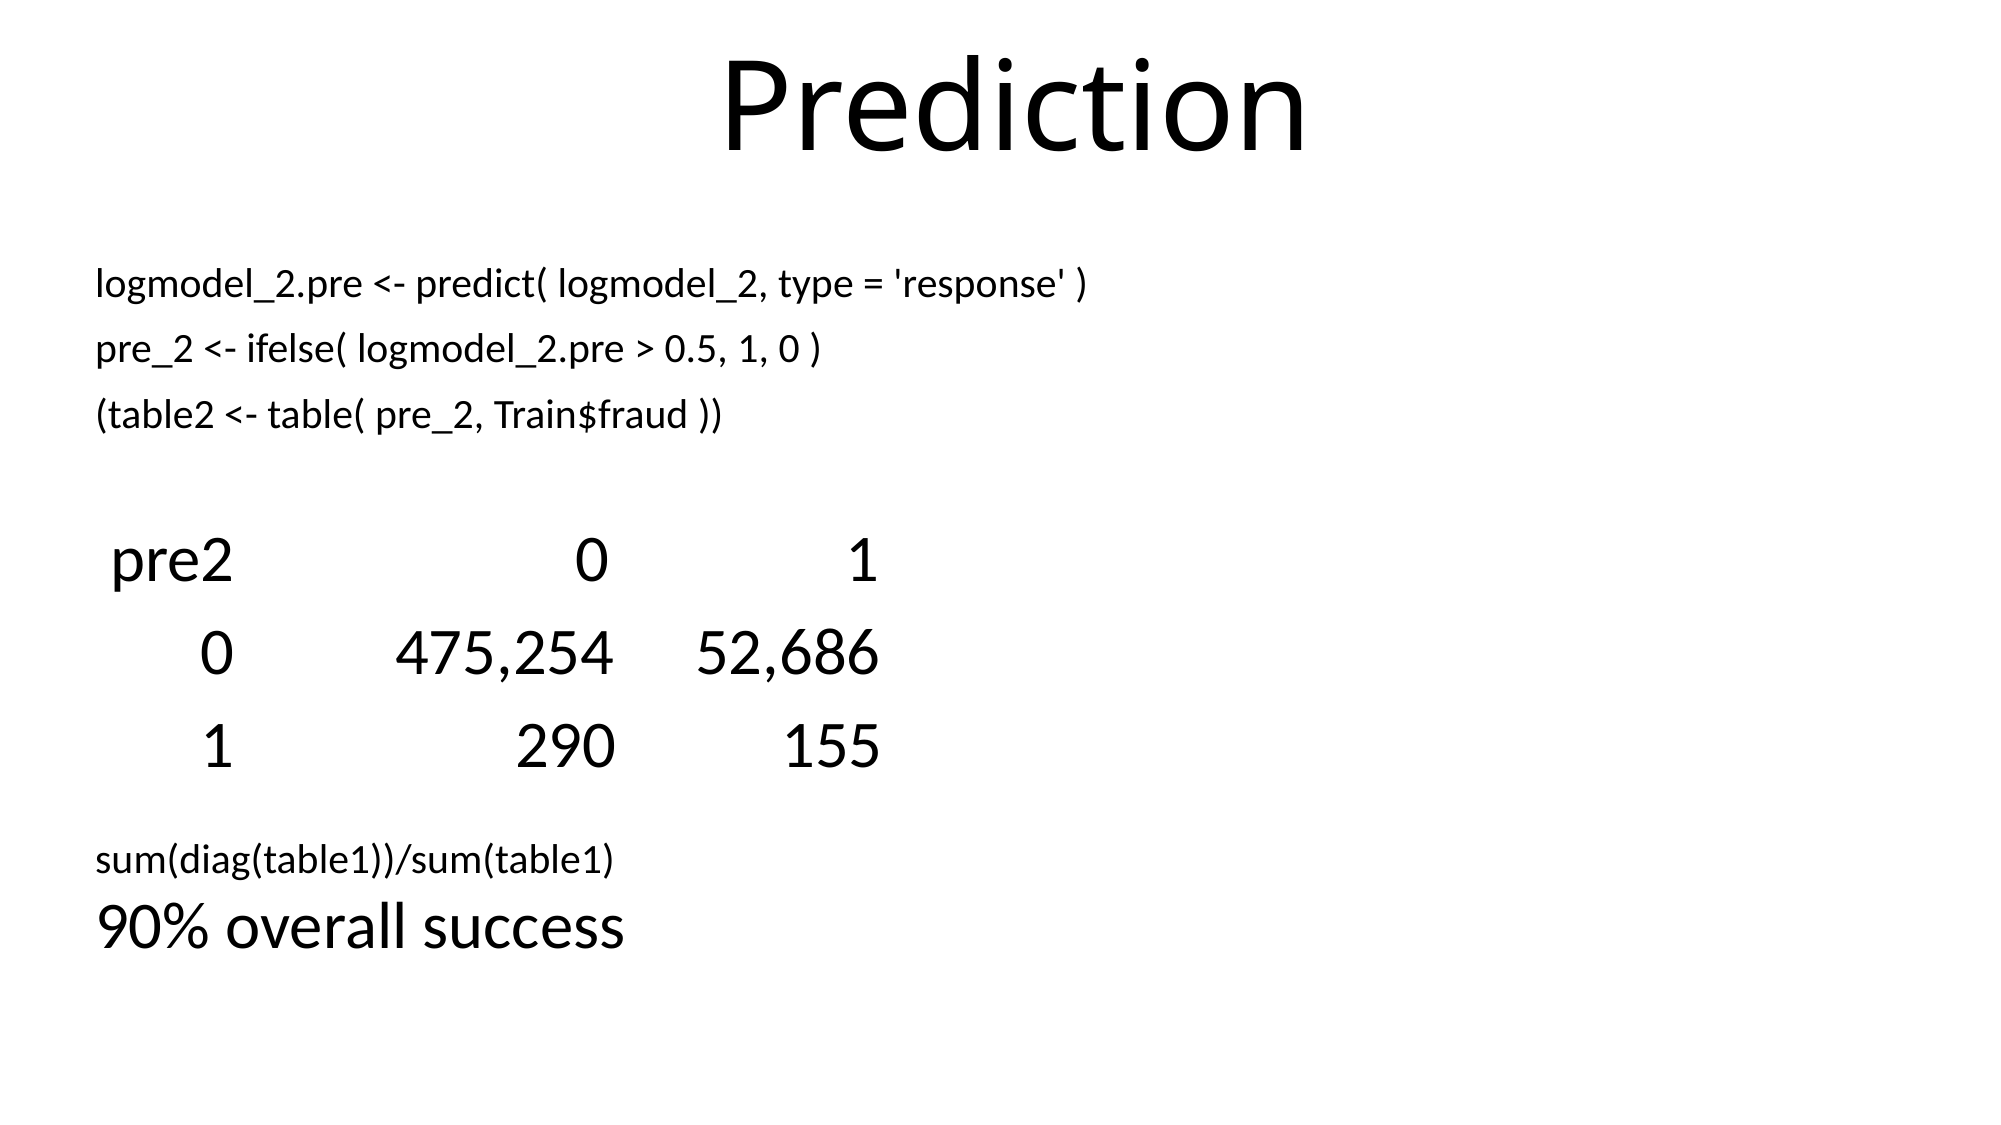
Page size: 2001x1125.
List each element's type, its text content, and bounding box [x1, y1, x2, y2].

subtitle logmodel_2.pre <- predict( logmodel_2, type = 'response' ) pre_2 <- ifelse( logmodel_2.pre > 0.5, 1, 0 ) (table2 <- table( pre_2, Train$fraud )) pre2 0 1 0 475,254 52,686 1 290 155 sum(diag(table1))/sum(table1) 90% overall success [80, 253, 1917, 1093]
title Prediction [264, 25, 1765, 186]
